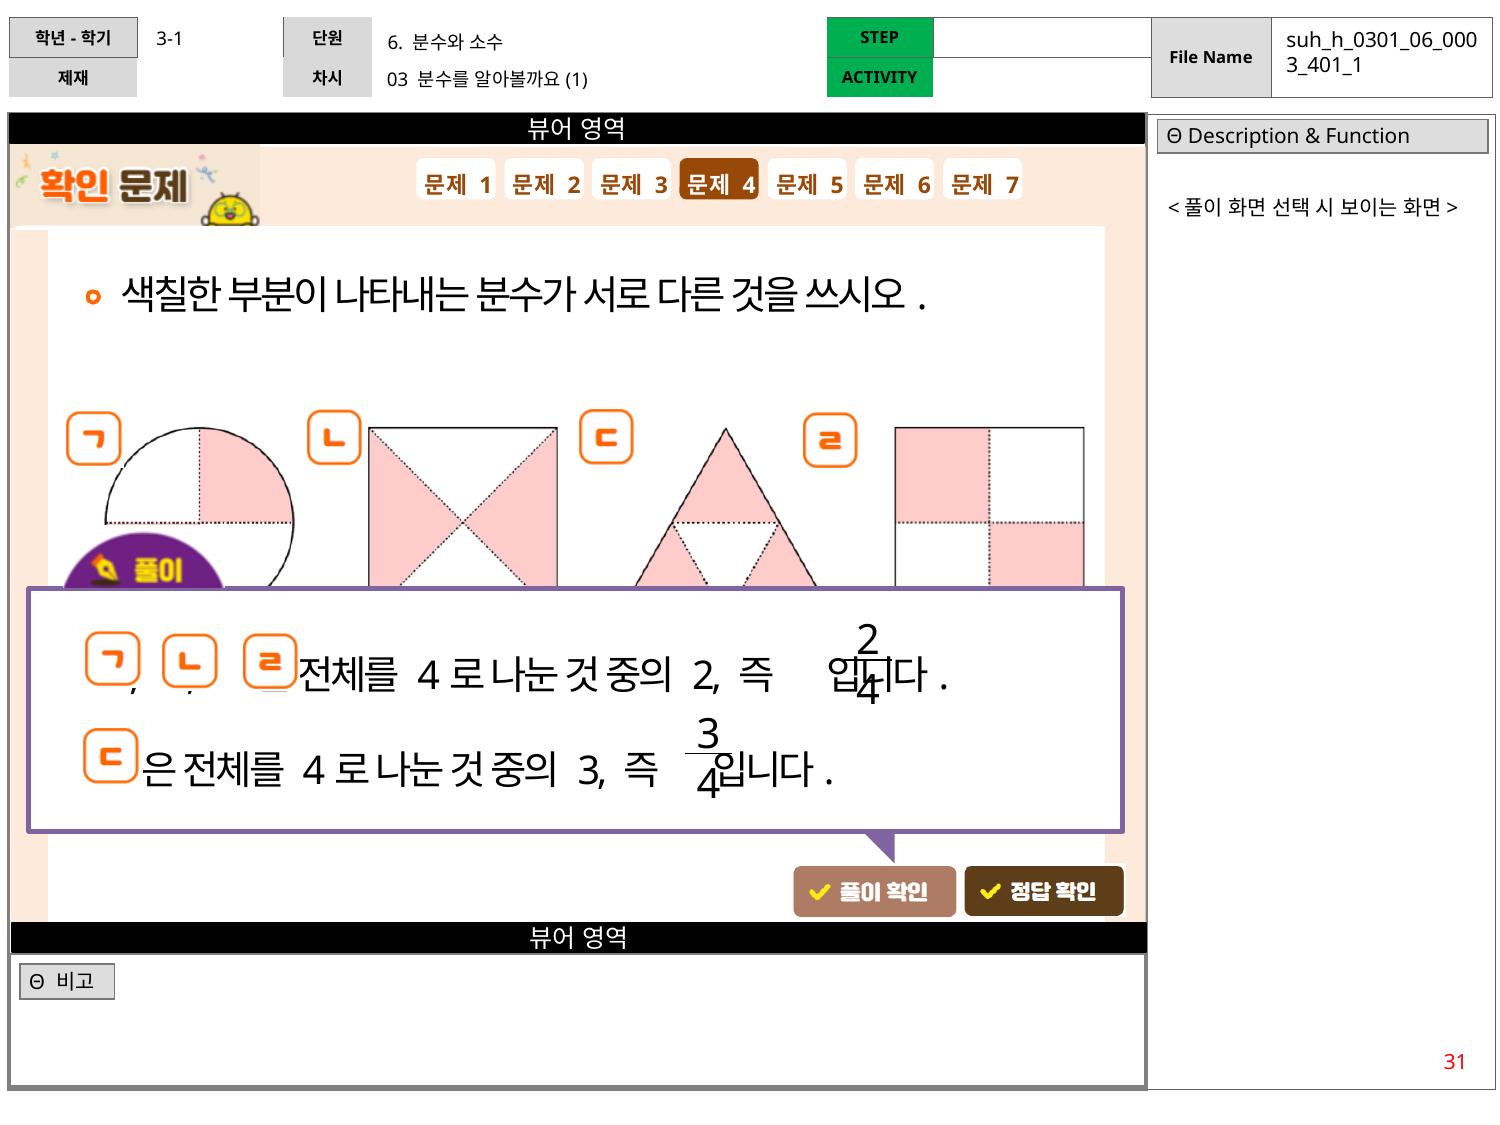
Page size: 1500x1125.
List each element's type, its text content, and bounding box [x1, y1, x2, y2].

picture [82, 285, 103, 307]
picture [10, 144, 260, 230]
text_box 문제 2 [520, 149, 608, 205]
picture [963, 863, 1126, 918]
picture [80, 726, 141, 787]
text_box 문제 7 [958, 149, 1046, 205]
picture [64, 392, 1092, 525]
text_box suh_h_0301_06_0003_401_1 [1271, 18, 1500, 84]
text_box 문제 3 [608, 149, 695, 205]
picture [791, 864, 957, 920]
text_box 문제 6 [871, 149, 958, 205]
text_box 색칠한 부분이 나타내는 분수가 서로 다른 것을 쓰시오. [105, 263, 1109, 326]
text_box 문제 5 [783, 149, 871, 205]
table_header Θ Description & Function [1158, 120, 1487, 152]
text_box 문제 4 [695, 149, 783, 205]
text_box 03 분수를 알아볼까요(1) [372, 60, 821, 96]
text_box 3-1 [141, 18, 284, 55]
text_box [28, 525, 1123, 864]
picture [241, 631, 300, 691]
text_box 6. 분수와 소수 [372, 23, 828, 48]
text_box <풀이 화면 선택 시 보이는 화면> [1153, 186, 1500, 252]
text_box 문제 1 [410, 149, 520, 205]
picture [83, 628, 143, 688]
picture [160, 630, 219, 692]
